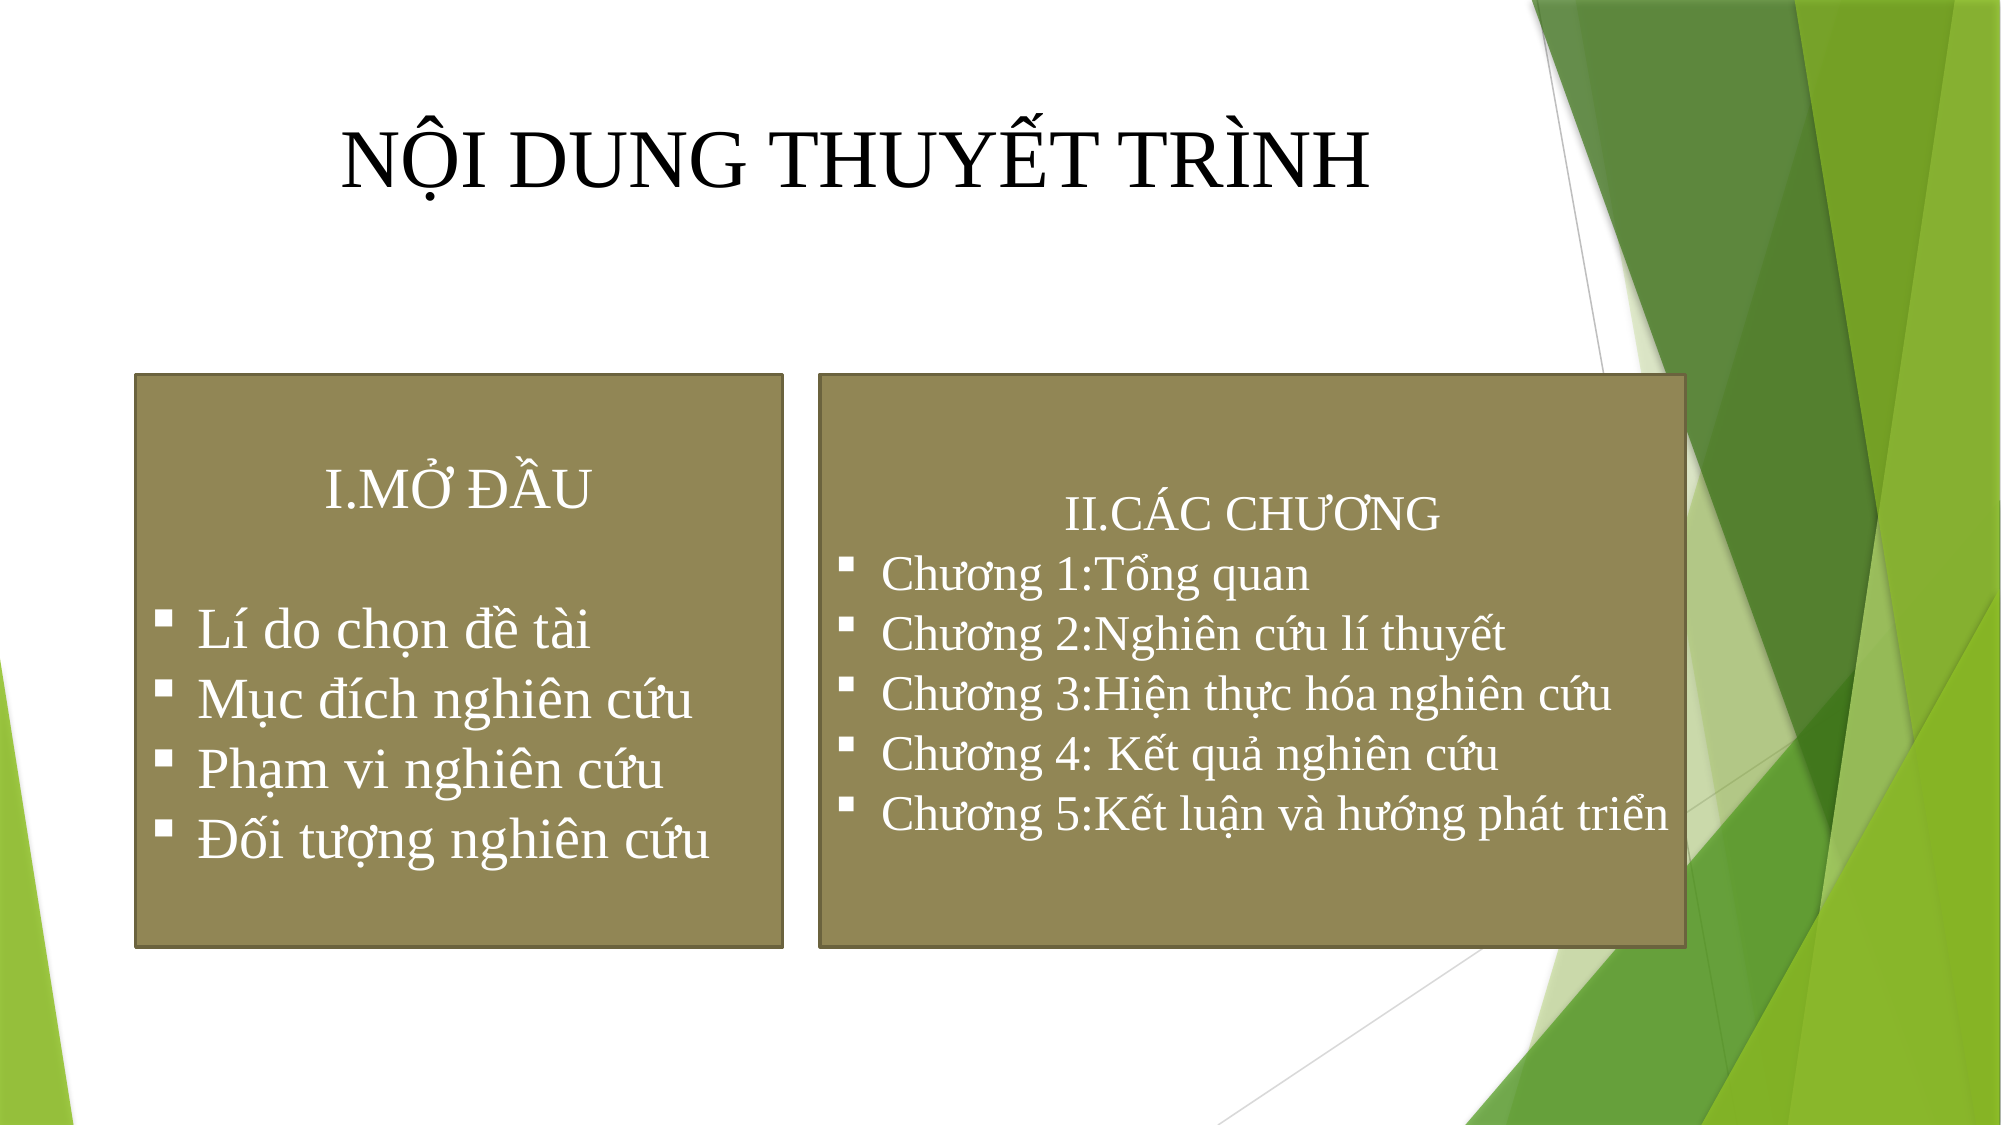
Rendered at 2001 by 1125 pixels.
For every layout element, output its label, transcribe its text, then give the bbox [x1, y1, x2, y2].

text_box NỘI DUNG THUYẾT TRÌNH [325, 97, 1578, 212]
text_box I.MỞ ĐẦU Lí do chọn đề tài Mục đích nghiên cứu Phạm vi nghiên cứu Đối tượng nghiên cứu [134, 373, 784, 949]
text_box II.CÁC CHƯƠNG Chương 1:Tổng quan Chương 2:Nghiên cứu lí thuyết Chương 3:Hiện thực hóa nghiên cứu Chương 4: Kết quả nghiên cứu Chương 5:Kết luận và hướng phát triển [818, 373, 1687, 949]
